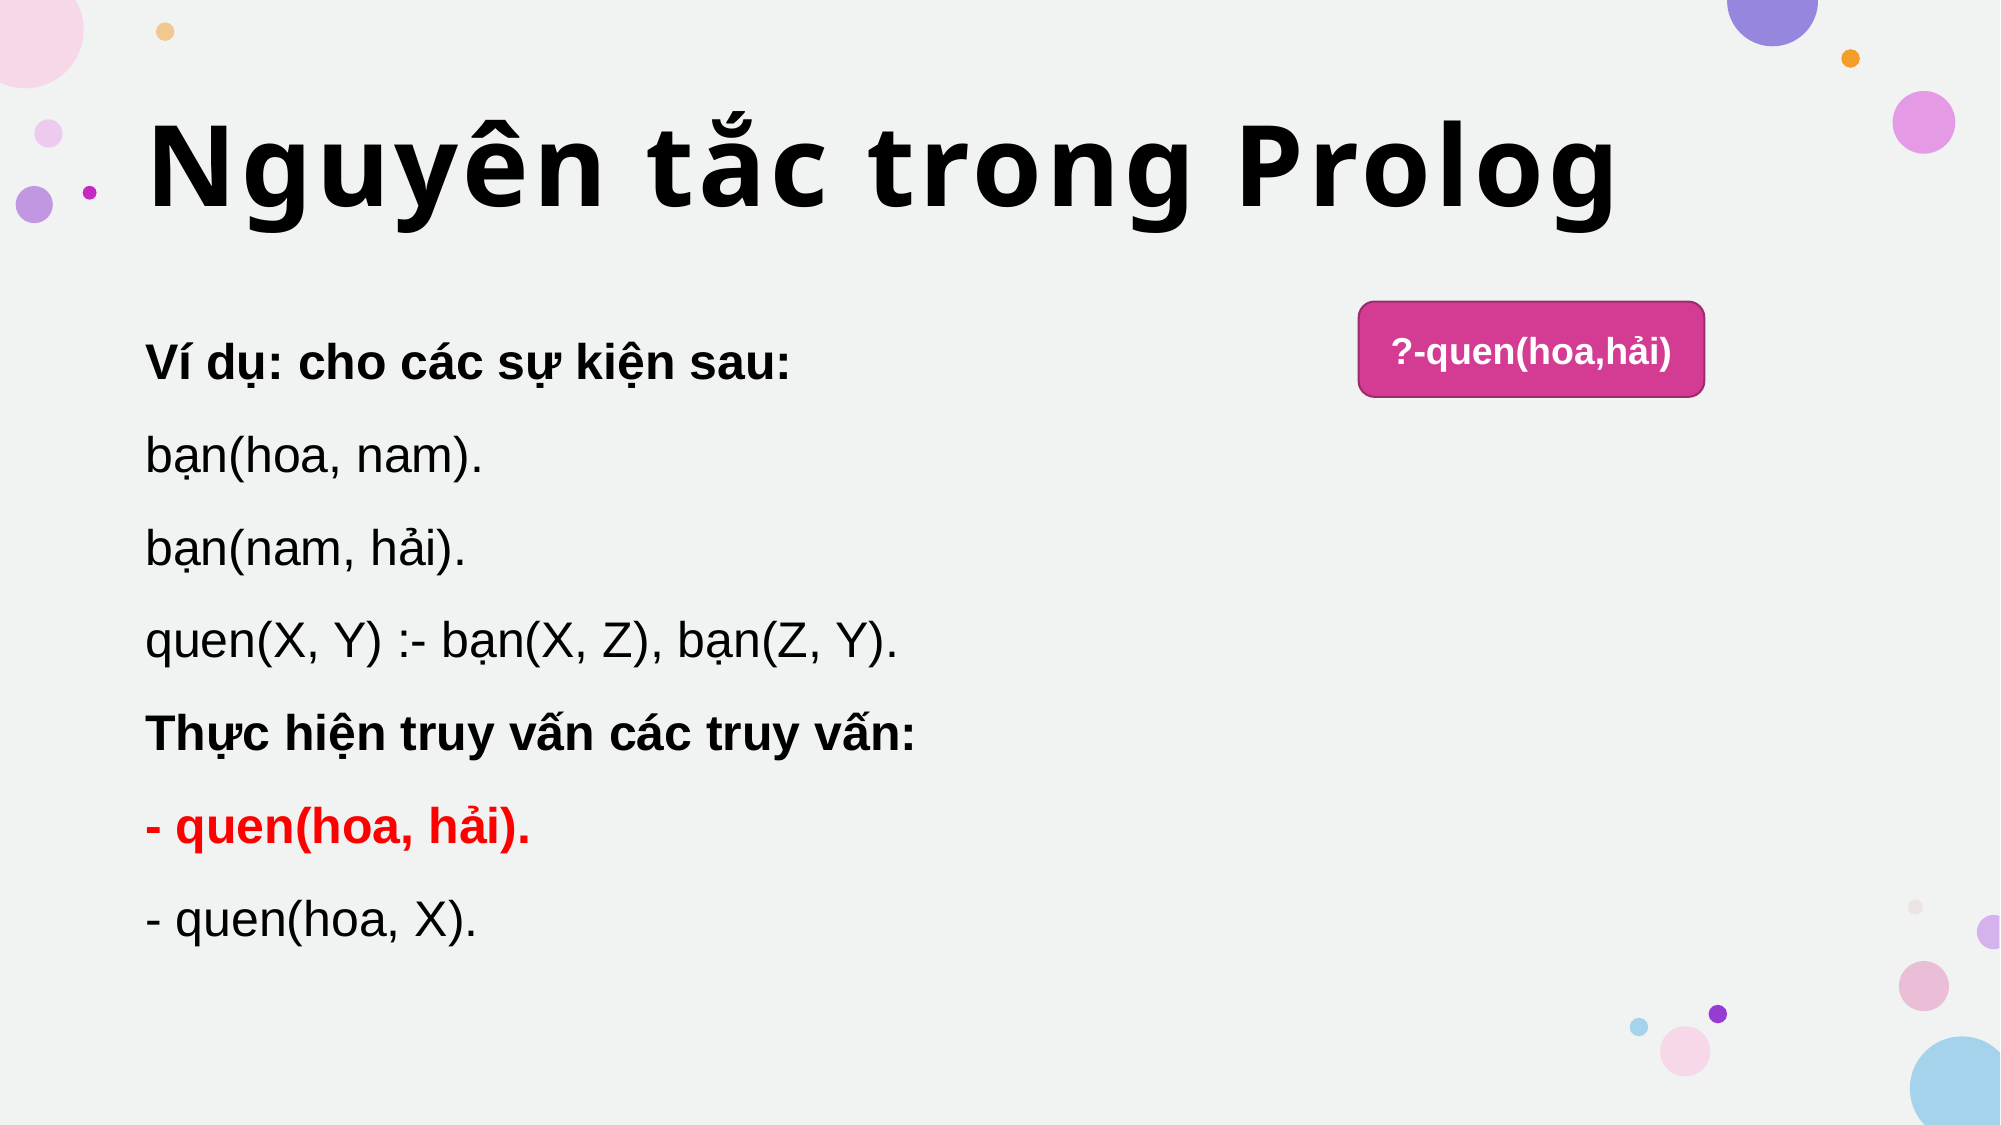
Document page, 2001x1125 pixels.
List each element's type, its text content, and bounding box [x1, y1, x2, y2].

text_box ?-quen(hoa,hải) [1357, 300, 1706, 398]
list Ví dụ: cho các sự kiện sau: bạn(hoa, nam). bạn(nam, hải). quen(X, Y) :- bạn(X, Z), bạn(Z, Y). Thực hiện truy vấn các truy vấn: - quen(hoa, hải). - quen(hoa, X). [127, 299, 1877, 630]
title Nguyên tắc trong Prolog [127, 59, 2000, 278]
